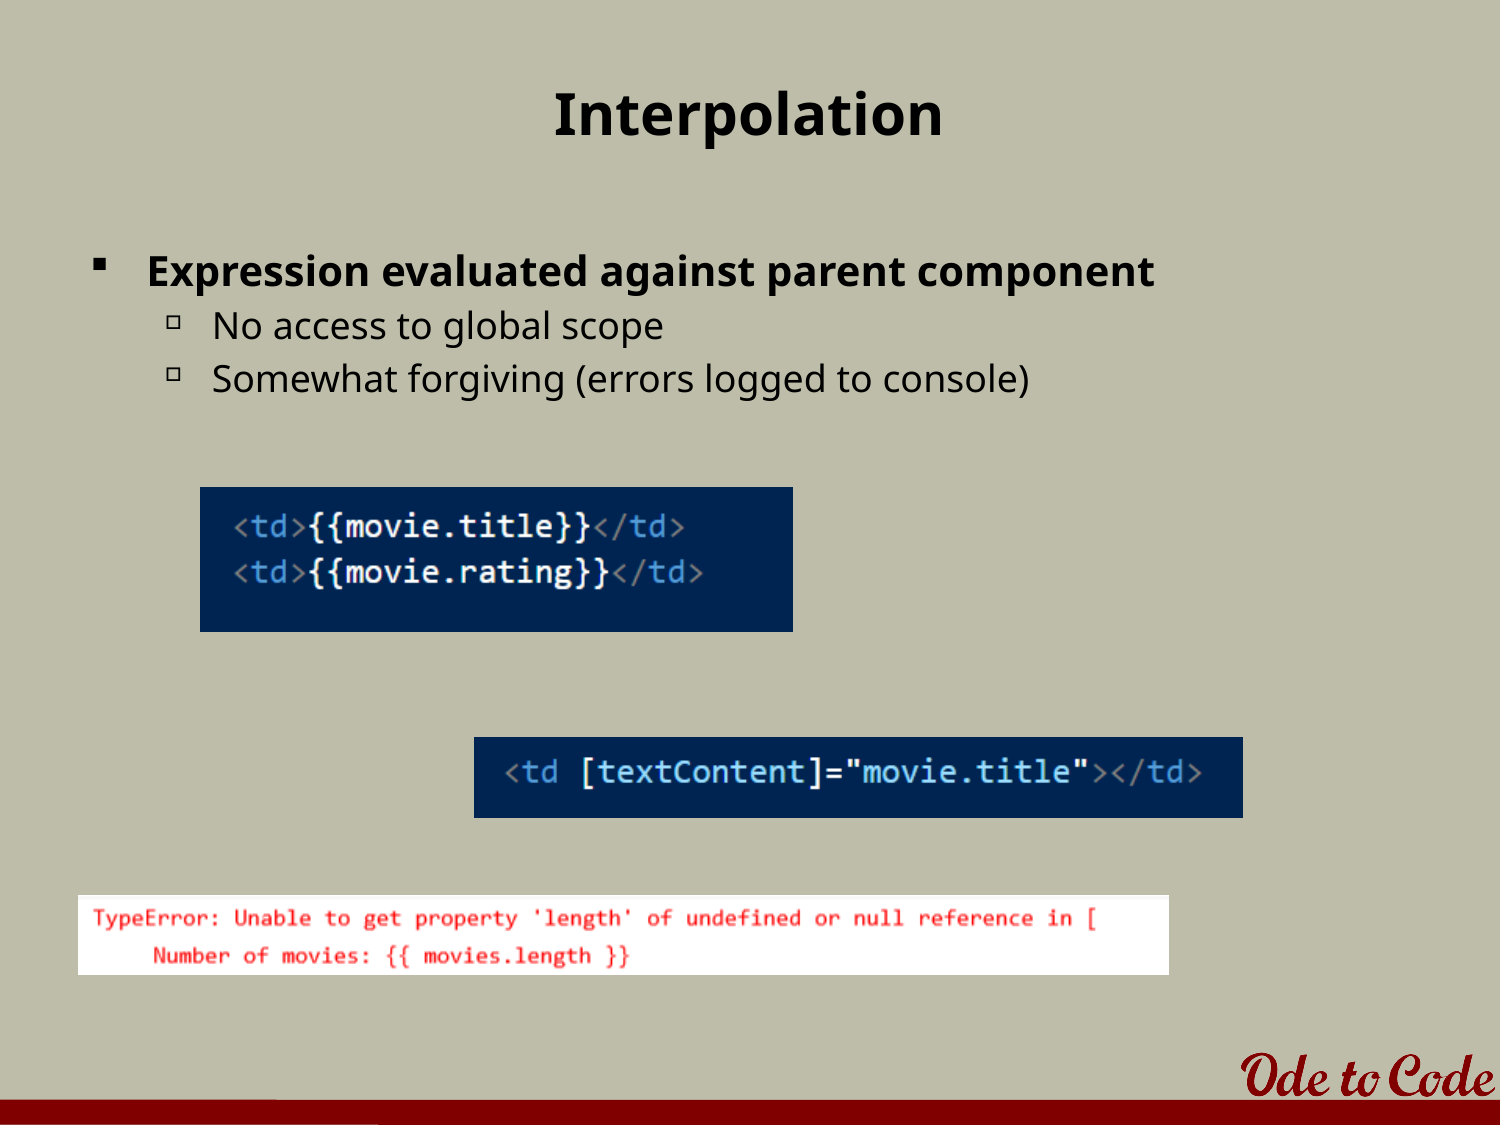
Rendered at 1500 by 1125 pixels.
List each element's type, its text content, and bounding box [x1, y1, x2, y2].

picture [77, 895, 1169, 975]
list Expression evaluated against parent component No access to global scope Somewhat forgiving (errors logged to console) [74, 237, 1426, 976]
picture [199, 487, 793, 632]
picture [474, 737, 1243, 818]
title Interpolation [74, 49, 1426, 176]
picture [1187, 975, 1500, 1125]
